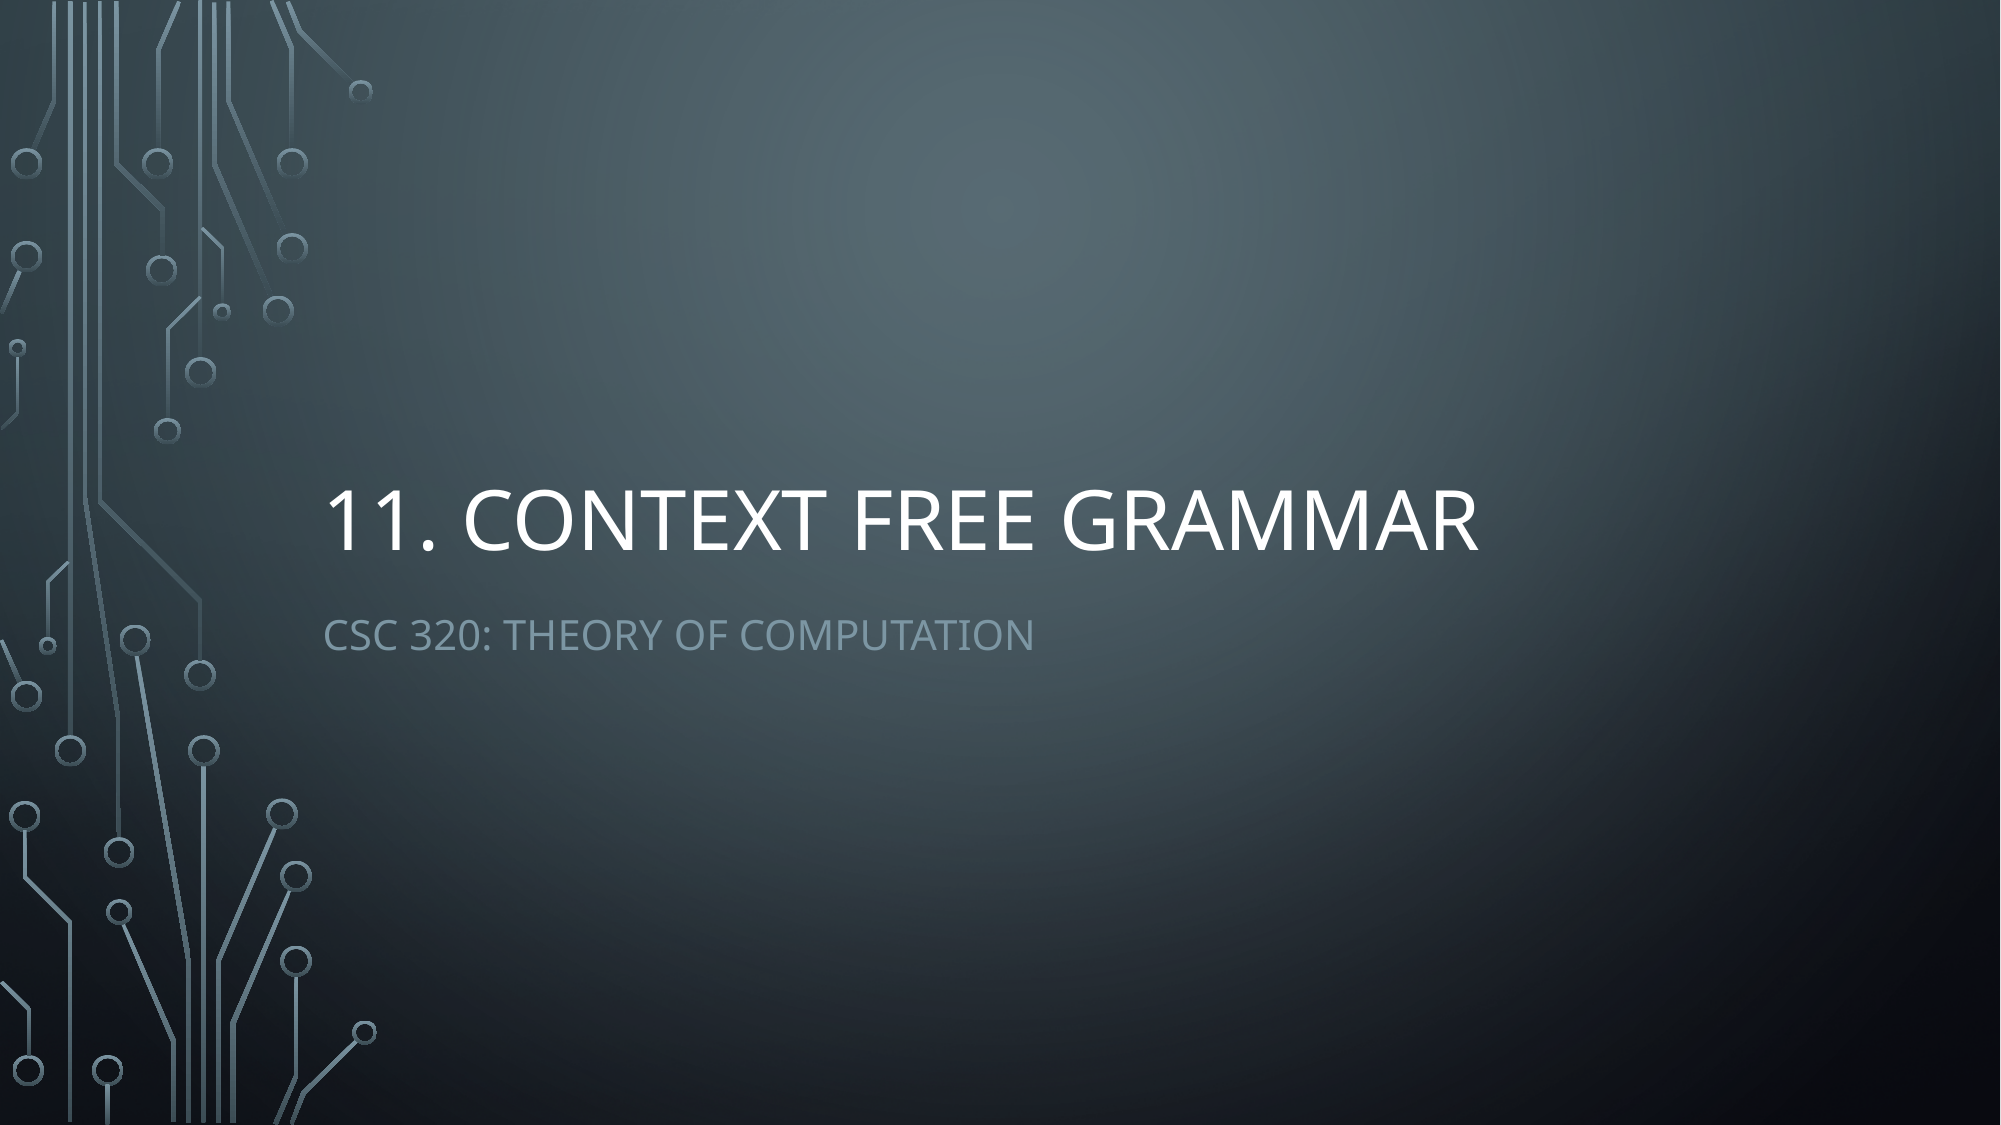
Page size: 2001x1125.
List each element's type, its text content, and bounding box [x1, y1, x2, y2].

subtitle CSC 320: Theory of Computation [307, 590, 1750, 863]
title 11. Context free grammar [307, 184, 1500, 576]
